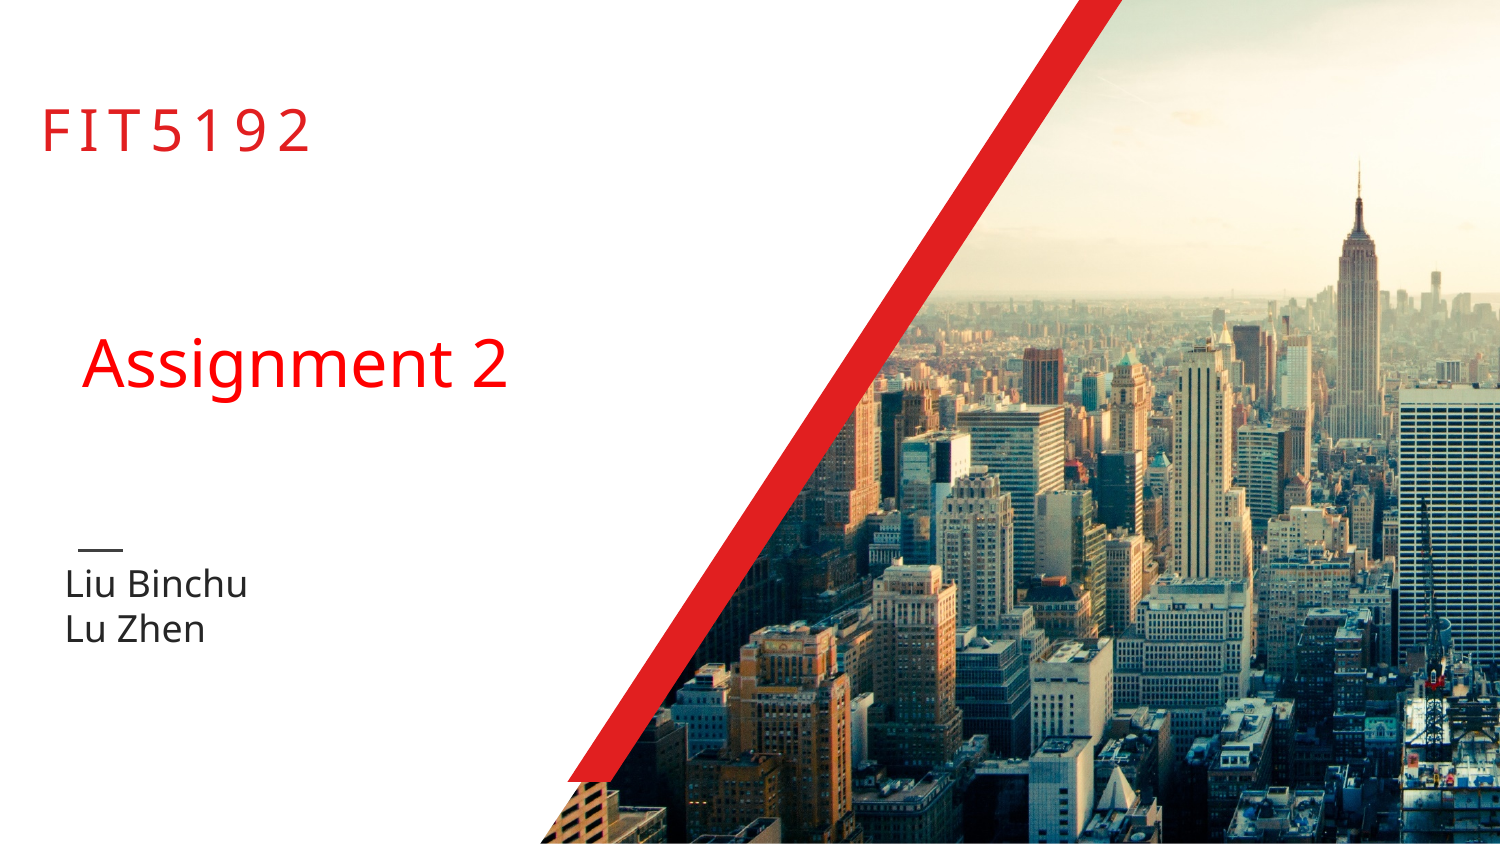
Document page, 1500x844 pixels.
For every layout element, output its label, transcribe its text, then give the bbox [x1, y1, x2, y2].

picture [540, 0, 1500, 844]
text_box Assignment 2 [67, 313, 540, 488]
text_box Liu Binchu Lu Zhen [49, 552, 264, 657]
text_box F I T 5 1 9 2 [26, 86, 326, 171]
